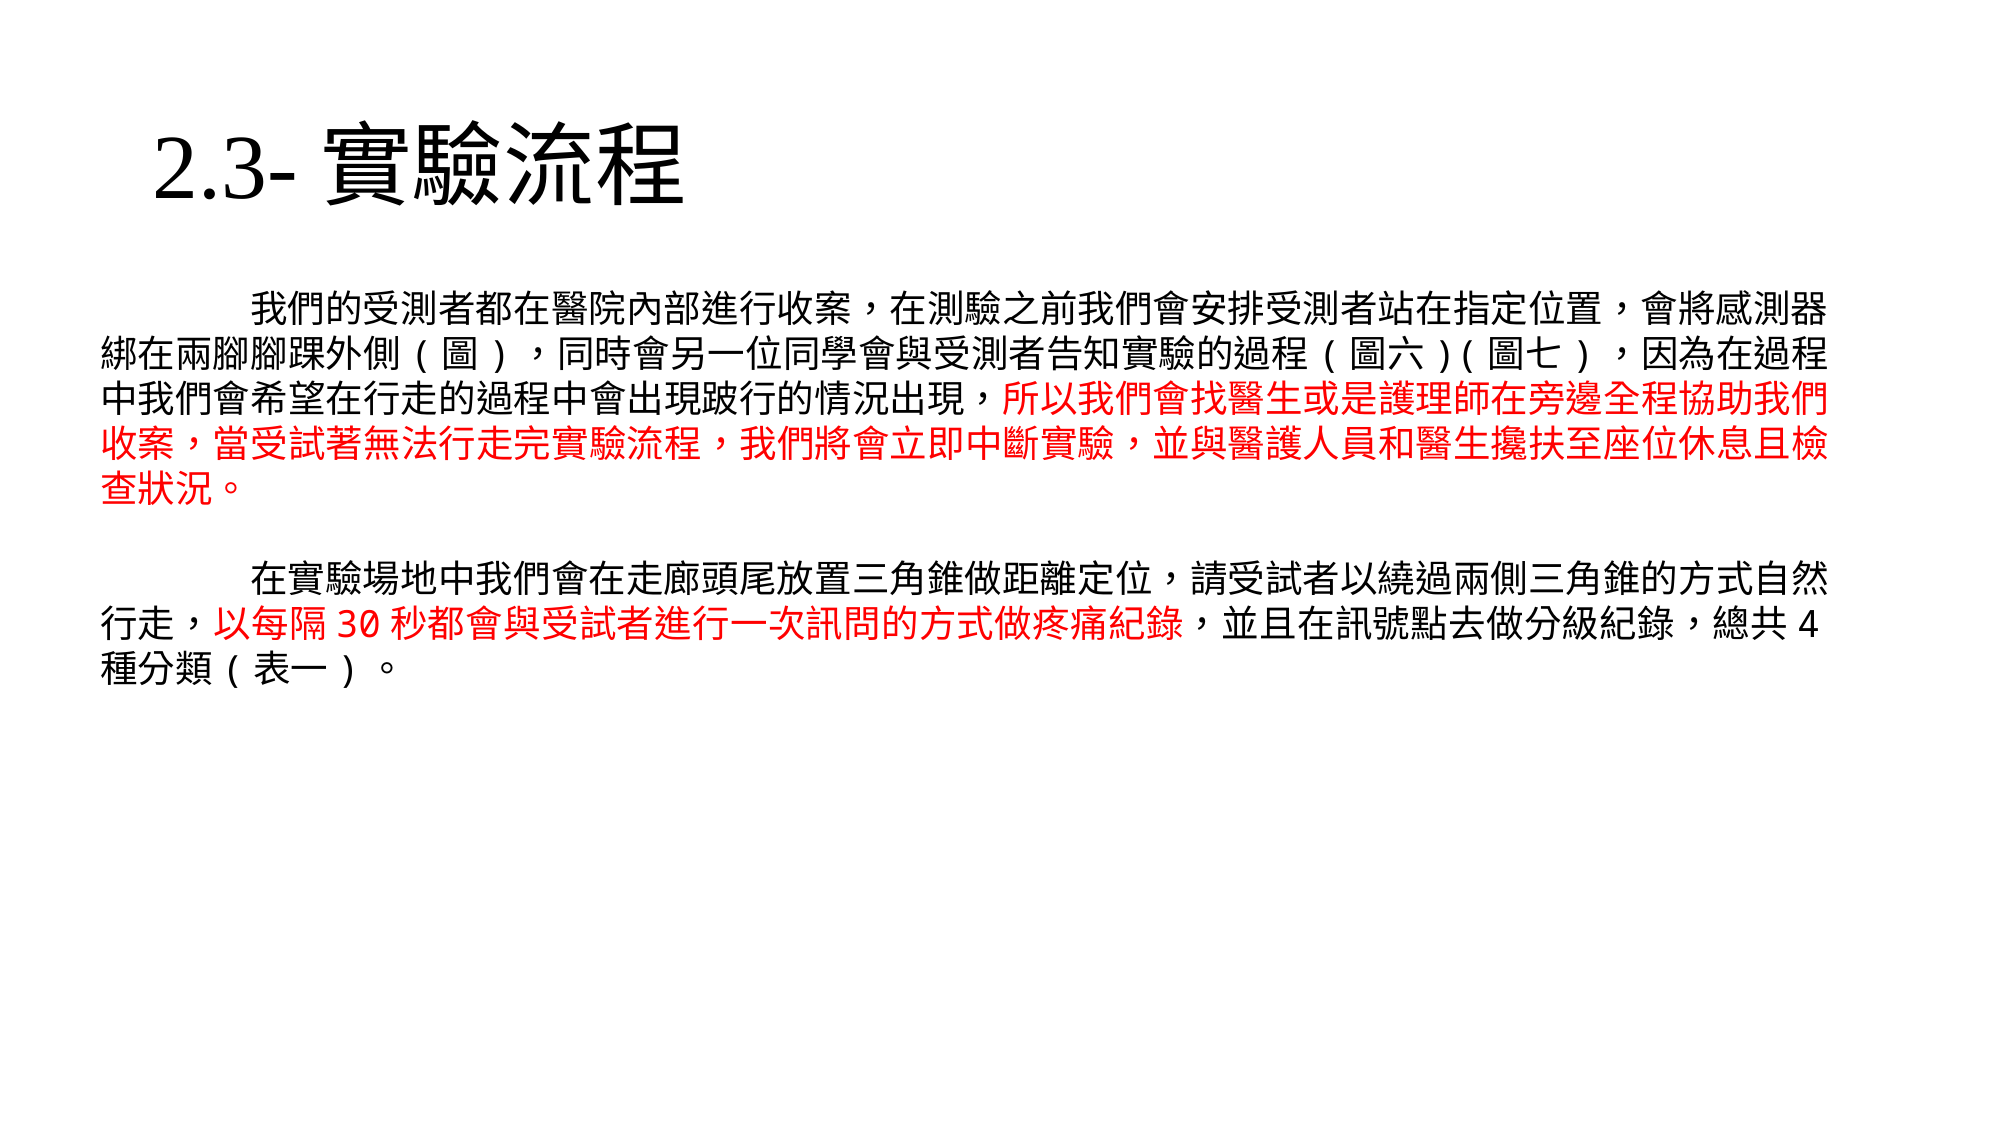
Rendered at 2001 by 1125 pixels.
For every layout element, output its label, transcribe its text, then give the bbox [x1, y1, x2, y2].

title 2.3-實驗流程 [137, 59, 1863, 278]
list 我們的受測者都在醫院內部進行收案，在測驗之前我們會安排受測者站在指定位置，會將感測器綁在兩腳腳踝外側(圖)，同時會另一位同學會與受測者告知實驗的過程(圖六)(圖七)，因為在過程中我們會希望在行走的過程中會出現跛行的情況出現，所以我們會找醫生或是護理師在旁邊全程協助我們收案，當受試著無法行走完實驗流程，我們將會立即中斷實驗，並與醫護人員和醫生攙扶至座位休息且檢查狀況。 在實驗場地中我們會在走廊頭尾放置三角錐做距離定位，請受試者以繞過兩側三角錐的方式自然行走，以每隔30秒都會與受試者進行一次訊問的方式做疼痛紀錄，並且在訊號點去做分級紀錄，總共4種分類(表一)。 [85, 277, 1844, 937]
